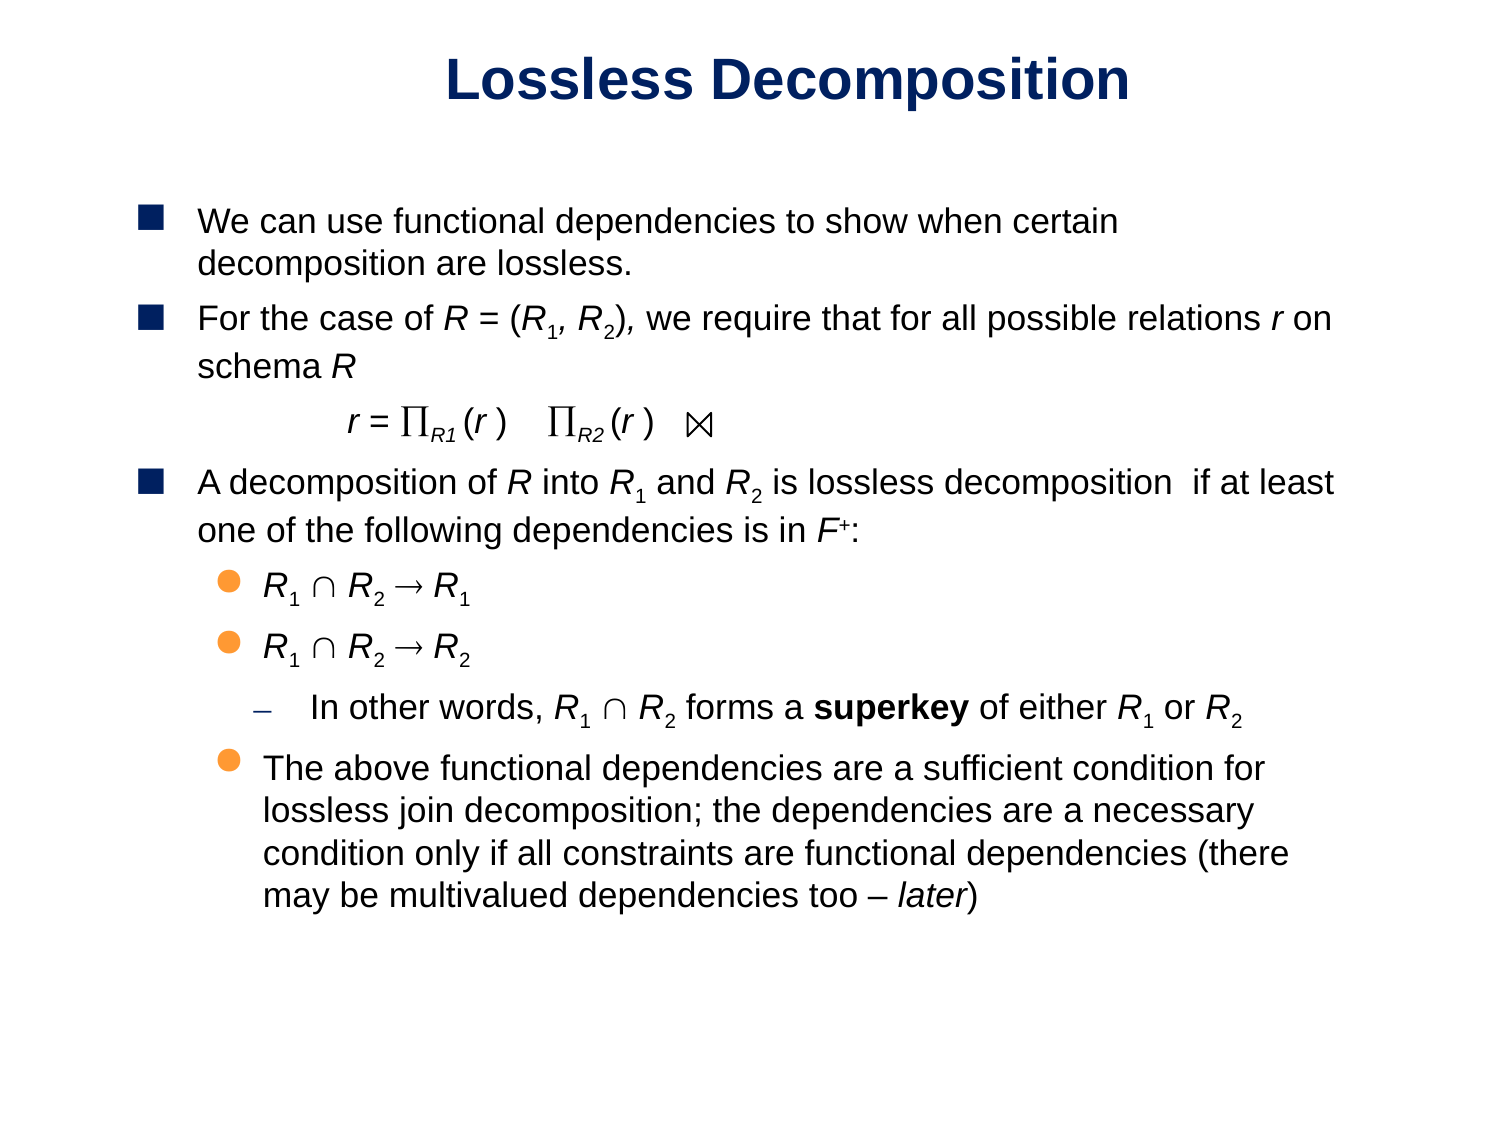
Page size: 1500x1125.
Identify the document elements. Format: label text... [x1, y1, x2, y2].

text_box [687, 412, 712, 437]
title Lossless Decomposition [125, 18, 1452, 120]
list We can use functional dependencies to show when certain decomposition are lossless. For the case of R = (R1, R2), we require that for all possible relations r on schema R r = R1 (r ) R2 (r ) A decomposition of R into R1 and R2 is lossless decomposition if at least one of the following dependencies is in F+: R1  R2  R1 R1  R2  R2 In other words, R1  R2 forms a superkey of either R1 or R2 The above functional dependencies are a sufficient condition for lossless join decomposition; the dependencies are a necessary condition only if all constraints are functional dependencies (there may be multivalued dependencies too – later) [126, 190, 1374, 1000]
